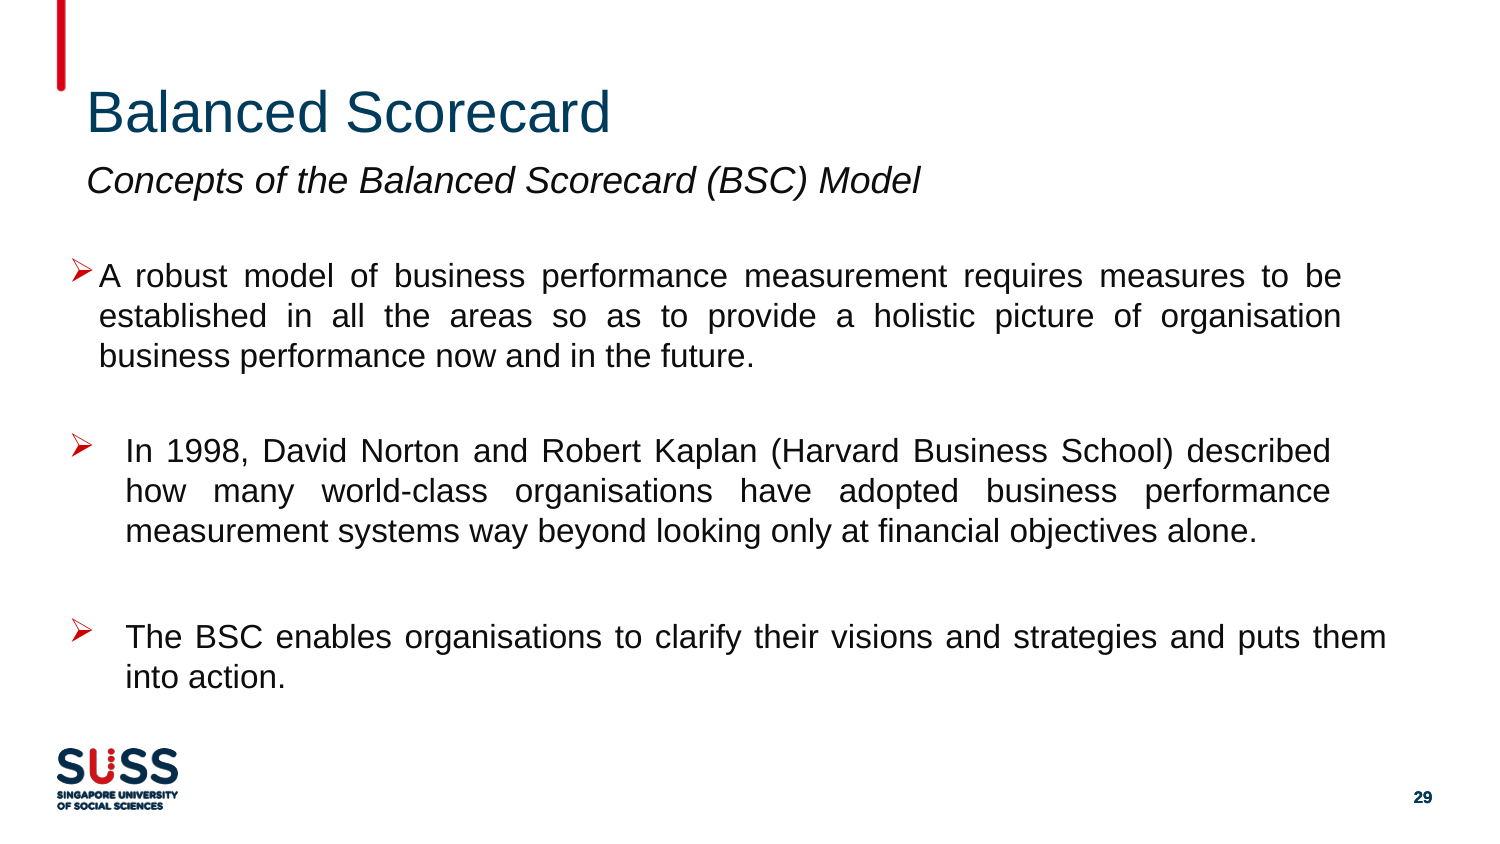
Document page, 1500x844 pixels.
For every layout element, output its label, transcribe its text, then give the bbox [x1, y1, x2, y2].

list A robust model of business performance measurement requires measures to be established in all the areas so as to provide a holistic picture of organisation business performance now and in the future. [54, 247, 1360, 395]
list Concepts of the Balanced Scorecard (BSC) Model [71, 148, 1477, 217]
title Balanced Scorecard [71, 16, 1459, 148]
text_box In 1998, David Norton and Robert Kaplan (Harvard Business School) described how many world-class organisations have adopted business performance measurement systems way beyond looking only at financial objectives alone. [54, 421, 1348, 569]
text_box The BSC enables organisations to clarify their visions and strategies and puts them into action. [54, 607, 1404, 707]
picture [57, 748, 178, 810]
picture [56, 0, 70, 106]
